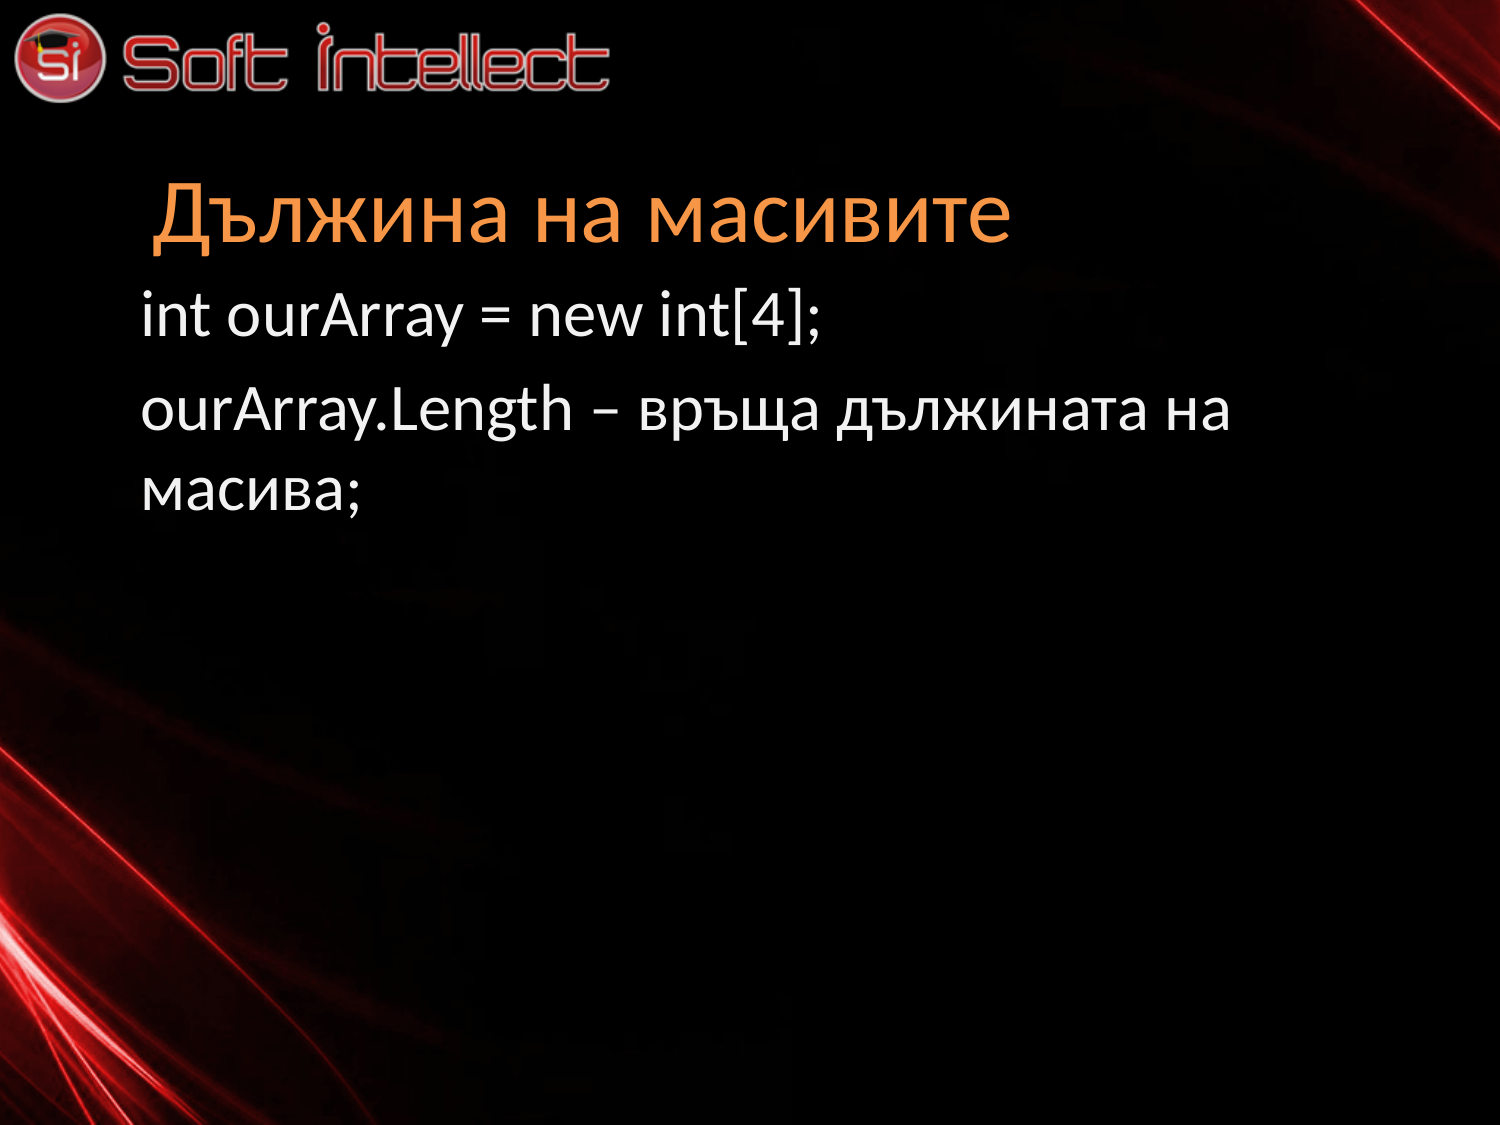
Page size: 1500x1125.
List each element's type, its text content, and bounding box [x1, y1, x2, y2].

title Дължина на масивите [137, 112, 1488, 300]
list int ourArray = new int[4]; ourArray.Length – връща дължината на масива; [125, 262, 1375, 1005]
picture [0, 0, 1500, 1125]
